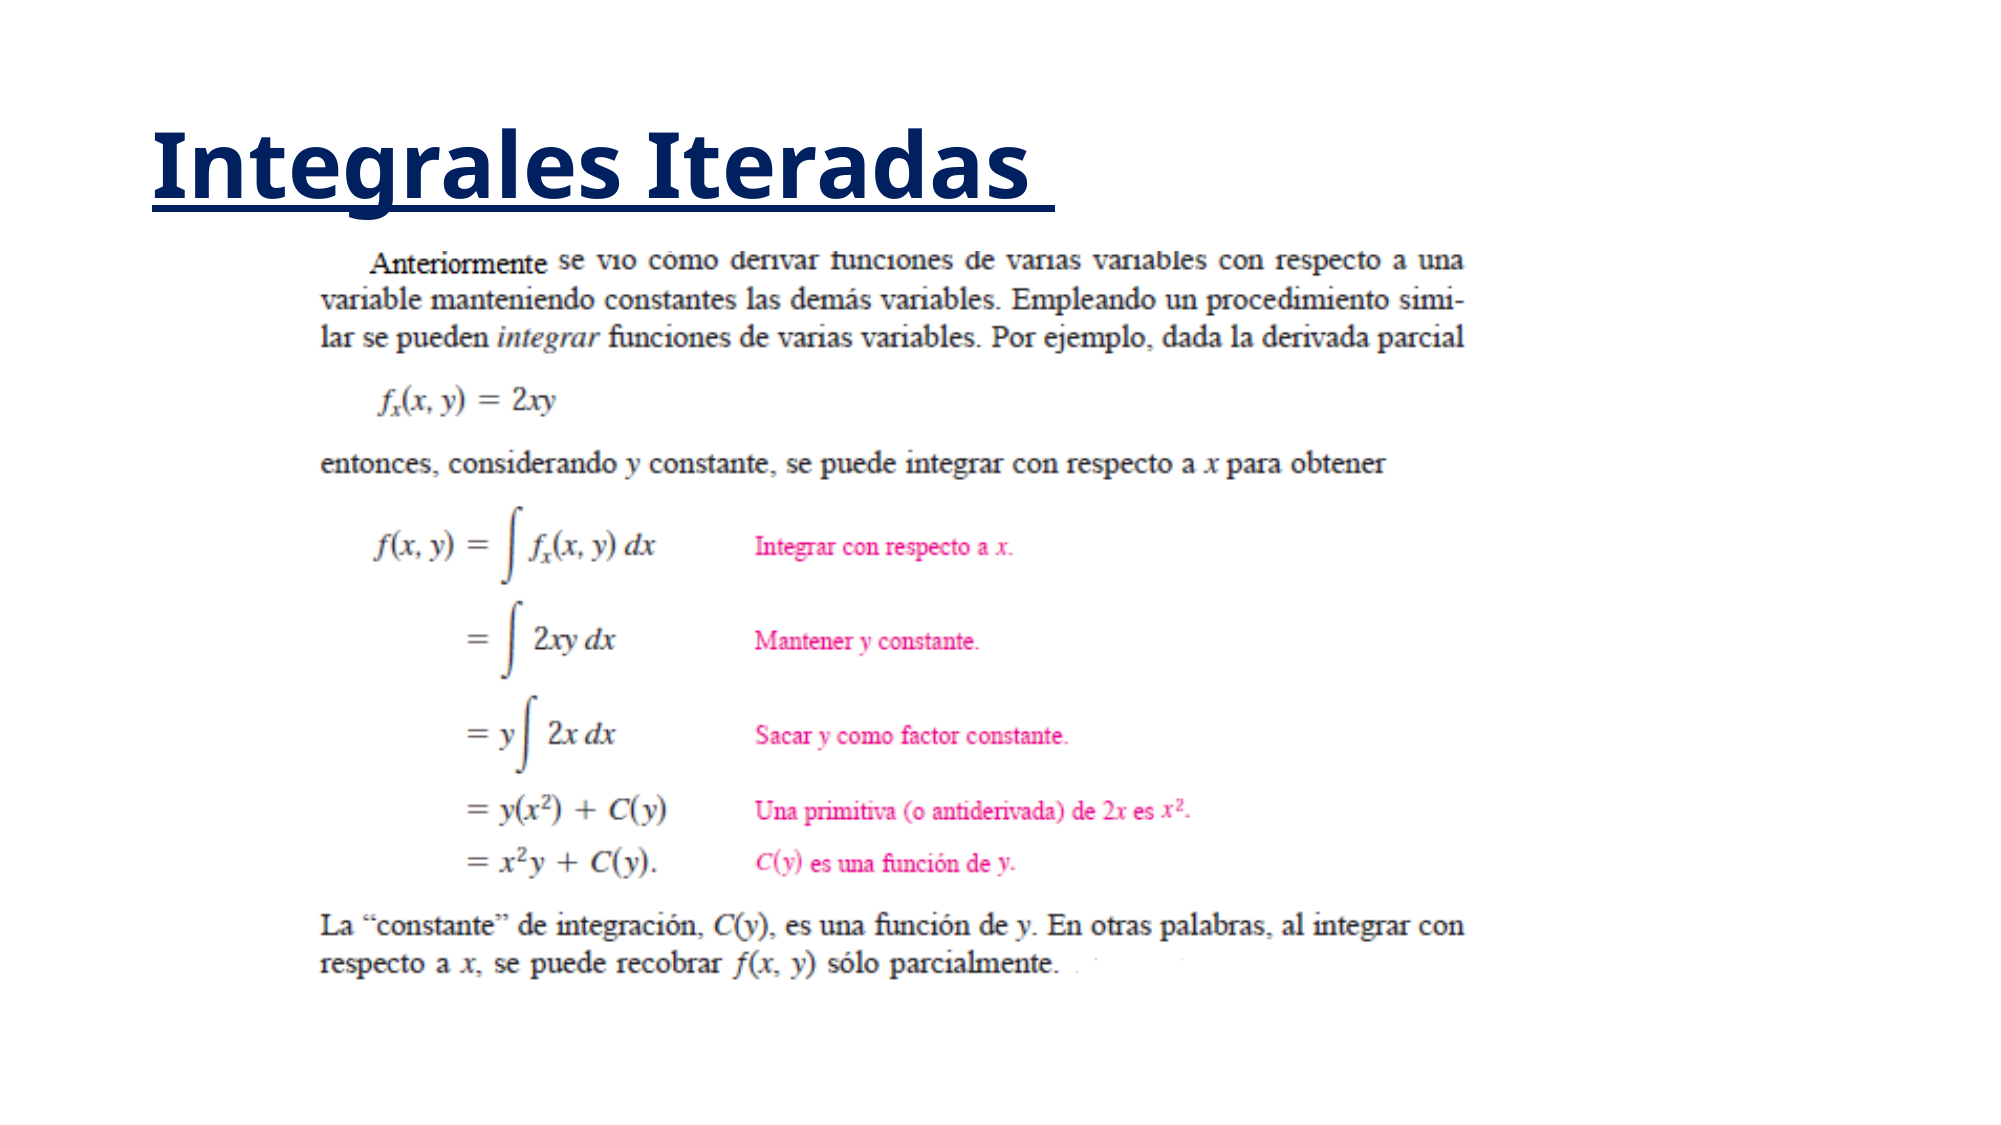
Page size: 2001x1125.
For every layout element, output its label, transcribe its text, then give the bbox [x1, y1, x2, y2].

title Integrales Iteradas [137, 59, 1863, 278]
picture [302, 251, 1498, 986]
